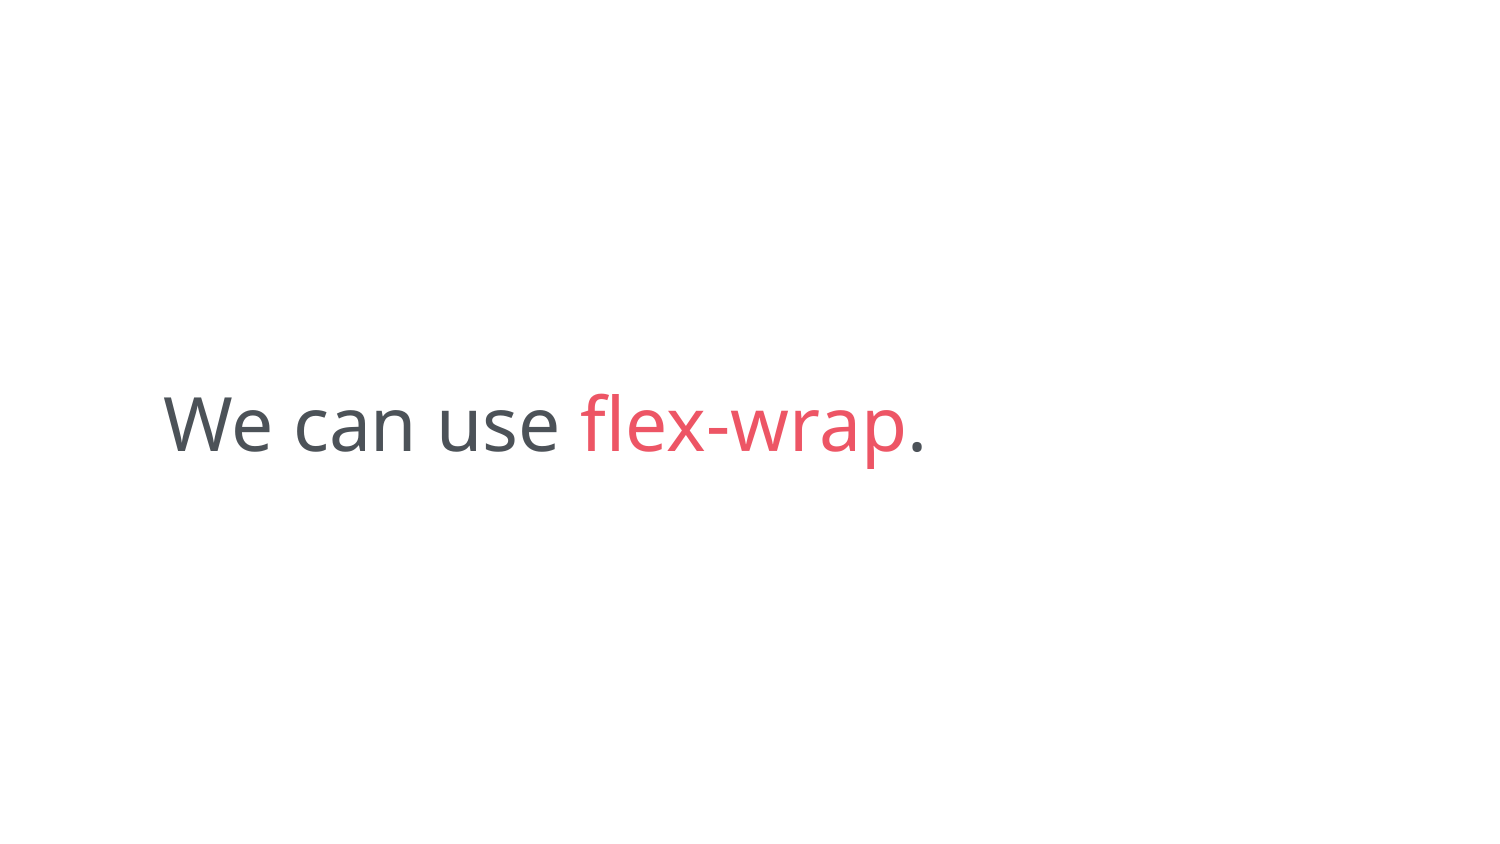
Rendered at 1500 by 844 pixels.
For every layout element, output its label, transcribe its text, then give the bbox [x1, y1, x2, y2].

text_box We can use flex-wrap. [148, 190, 1352, 654]
